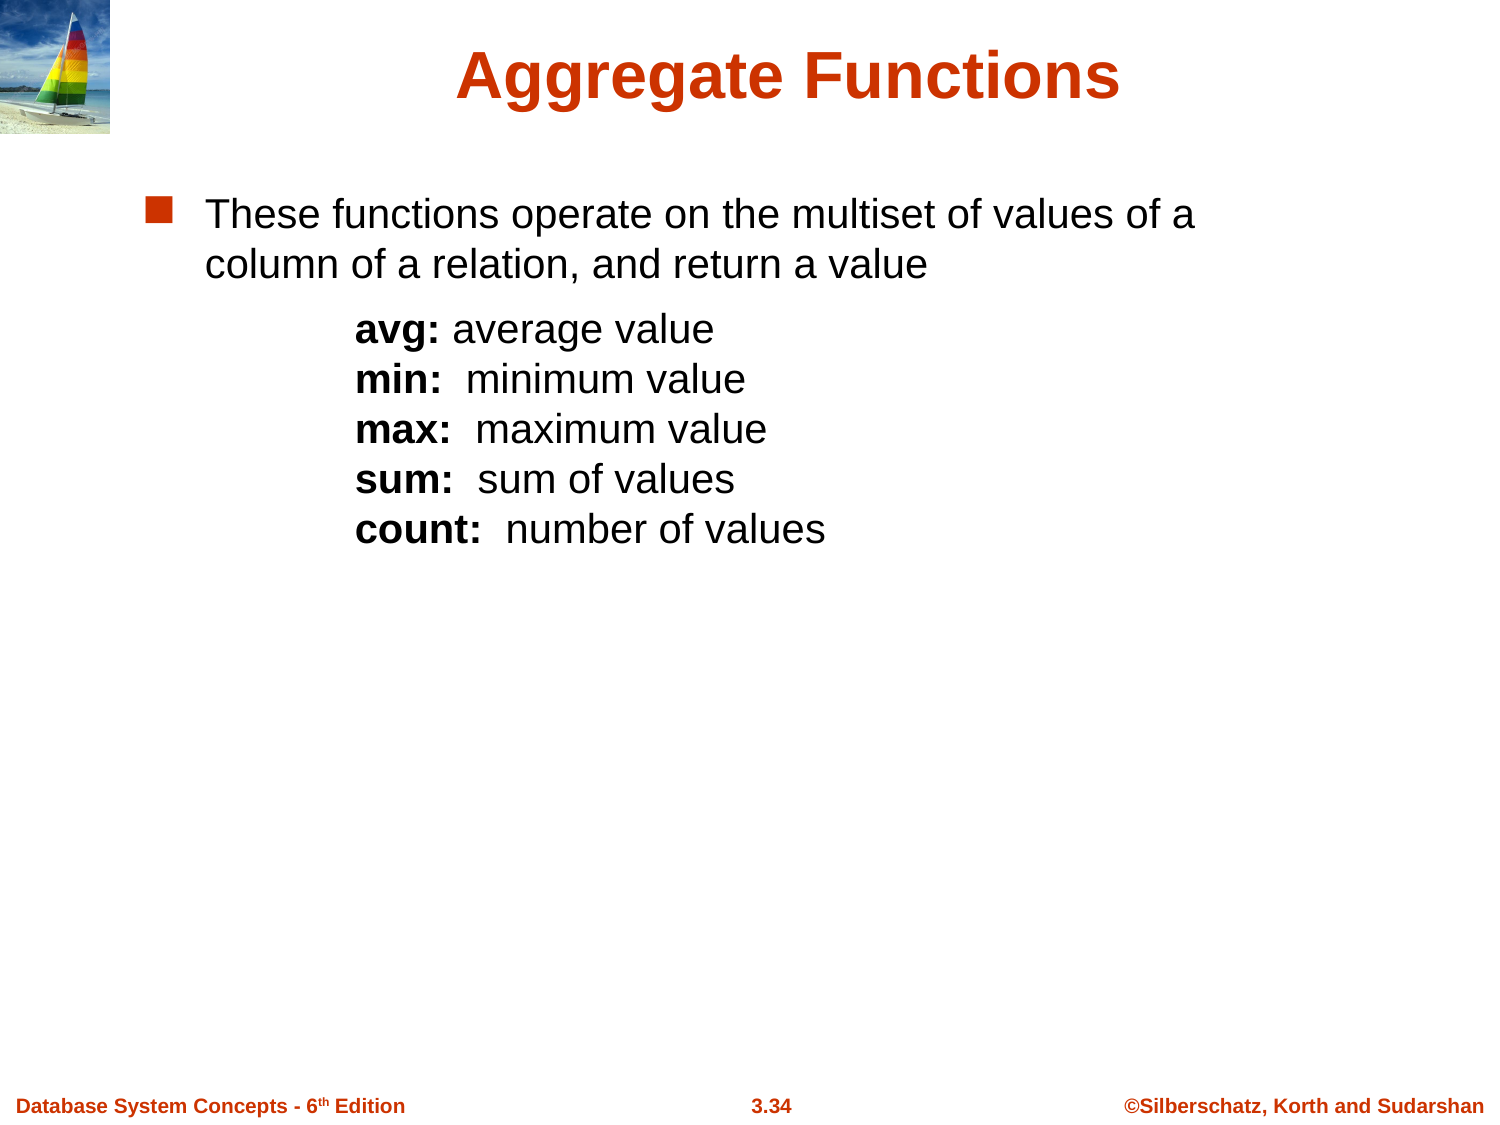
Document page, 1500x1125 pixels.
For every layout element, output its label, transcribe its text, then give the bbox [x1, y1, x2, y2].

title Aggregate Functions [126, 19, 1451, 120]
picture [0, 0, 110, 134]
list These functions operate on the multiset of values of a column of a relation, and return a value avg: average value min: minimum value max: maximum value sum: sum of values count: number of values [133, 179, 1284, 819]
